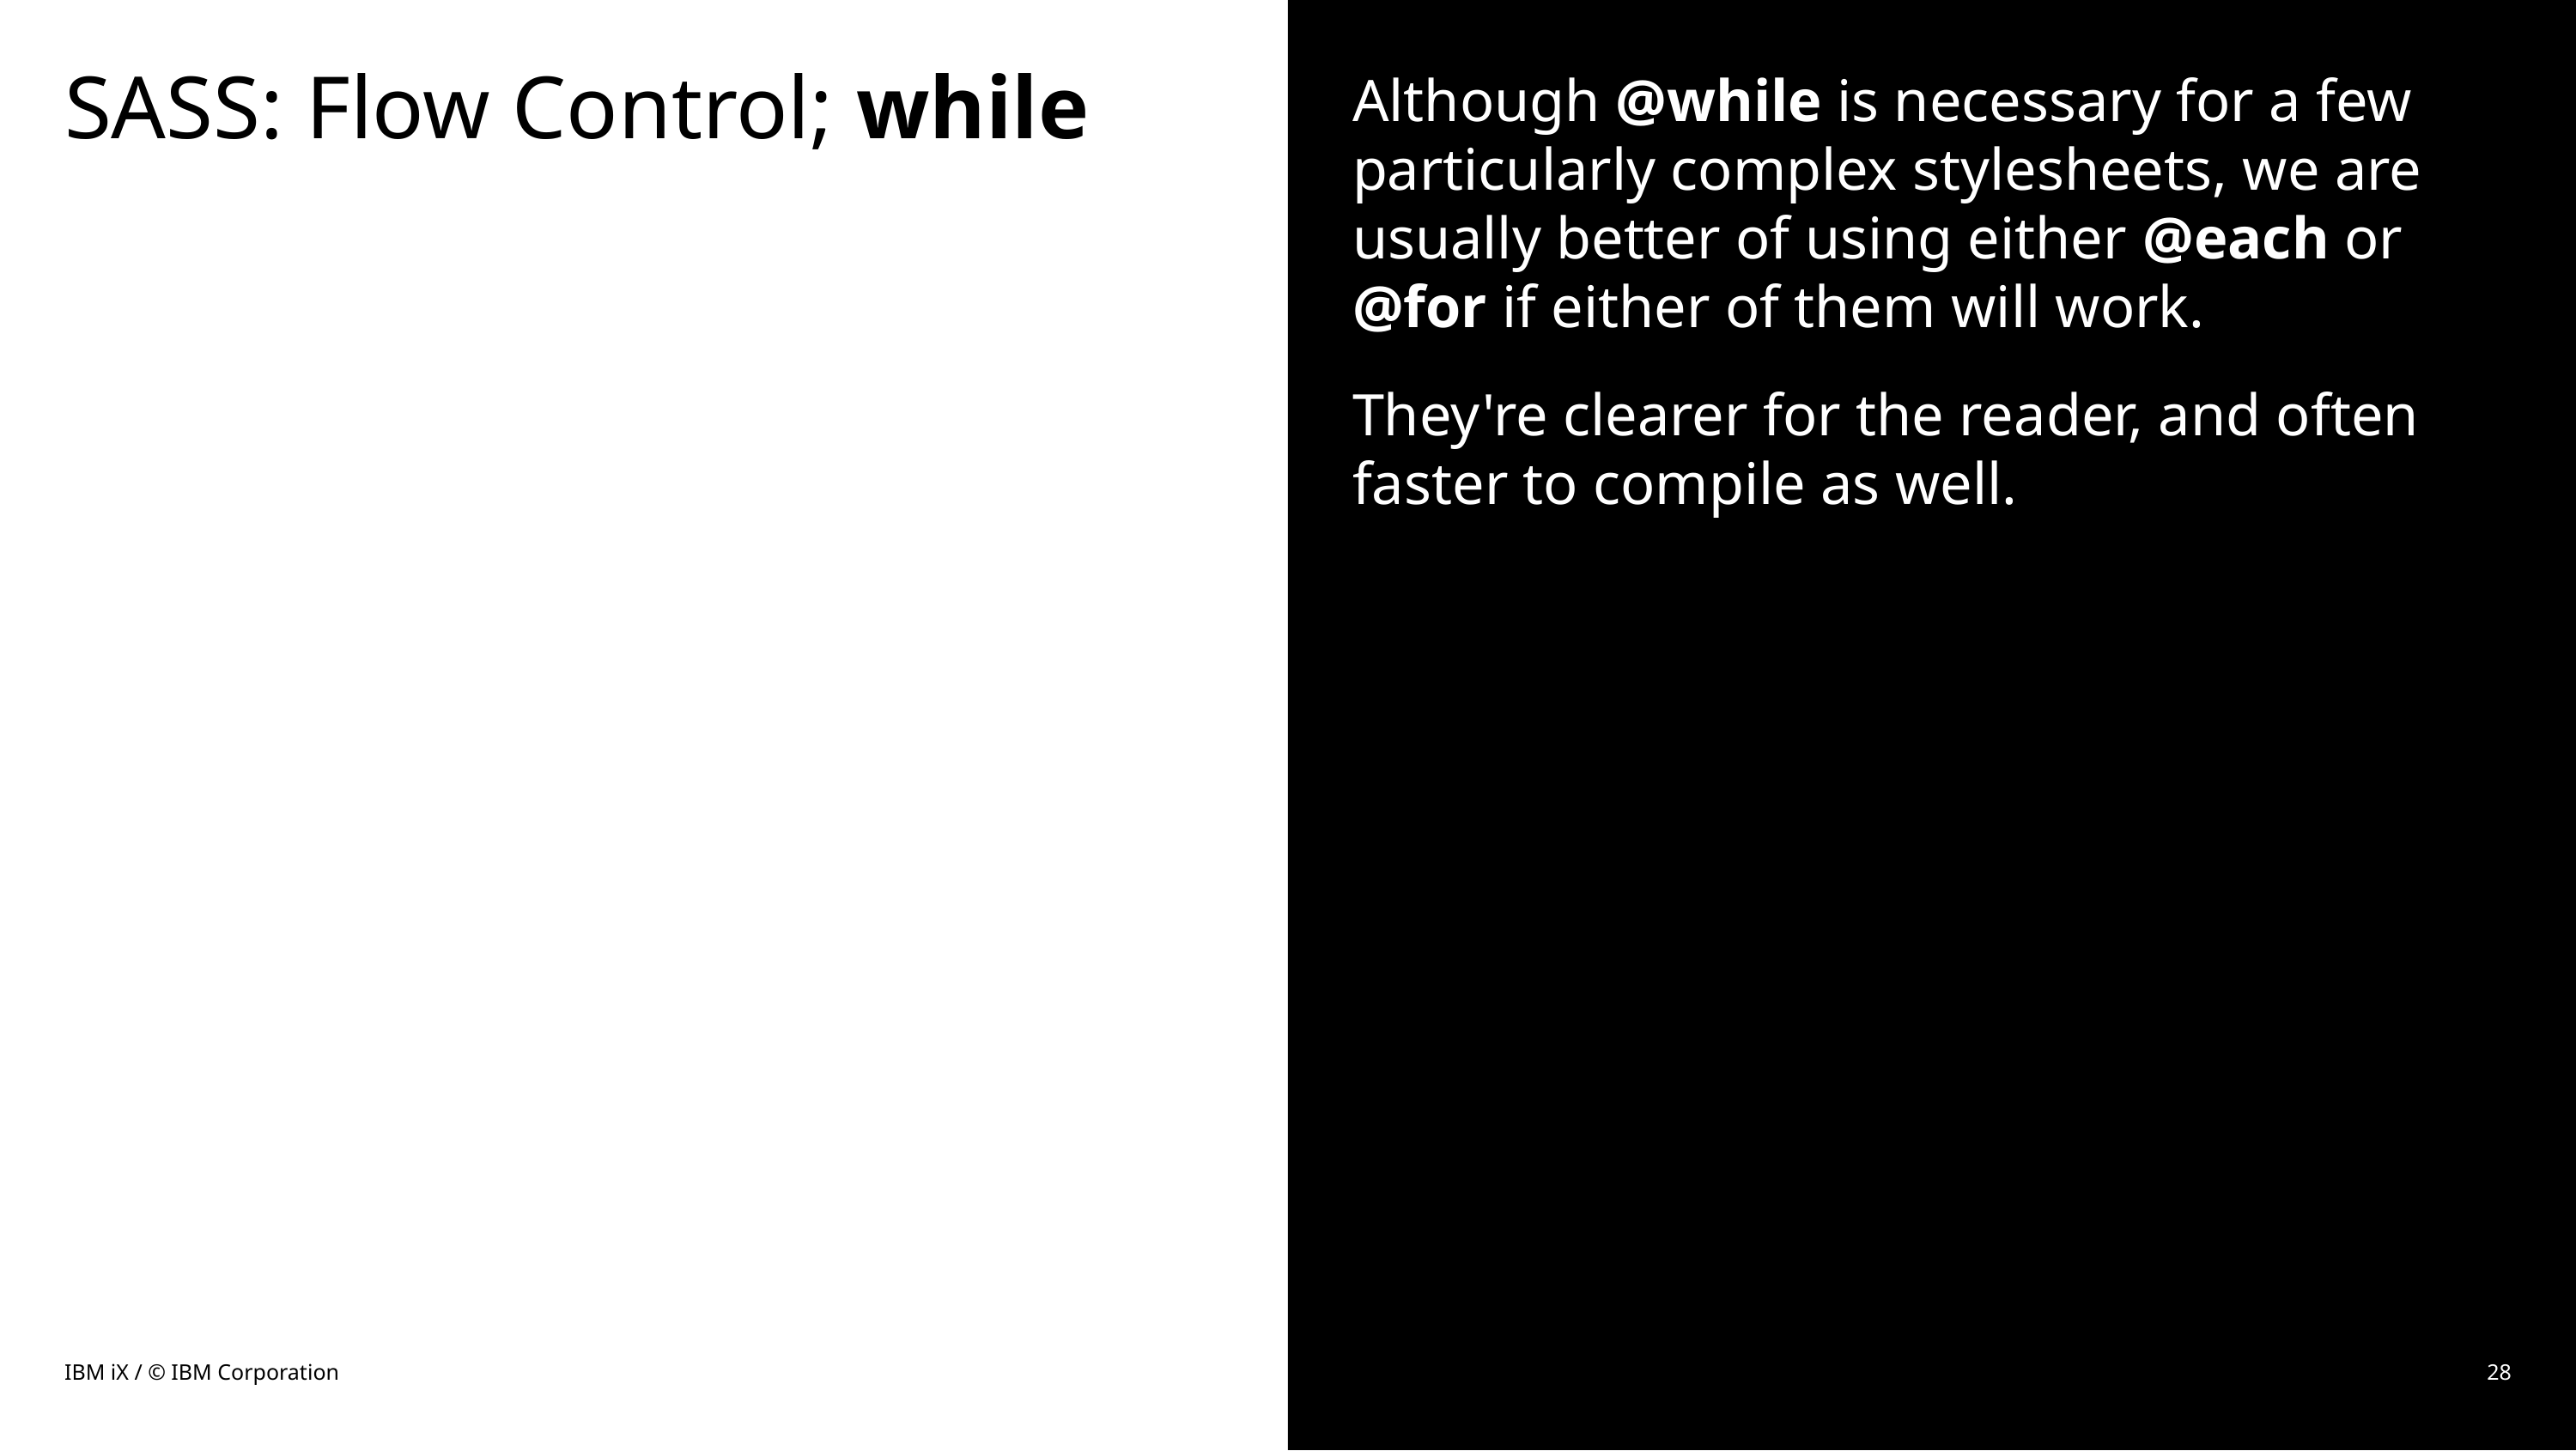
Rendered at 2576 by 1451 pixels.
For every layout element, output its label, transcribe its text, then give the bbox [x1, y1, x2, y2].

list Although @while is necessary for a few particularly complex stylesheets, we are usually better of using either @each or @for if either of them will work. They're clearer for the reader, and often faster to compile as well. [1352, 64, 2512, 1270]
slide_number 28 [1996, 1350, 2512, 1397]
footer IBM iX / © IBM Corporation [64, 1350, 1224, 1397]
title SASS: Flow Control; while [64, 64, 1224, 1270]
